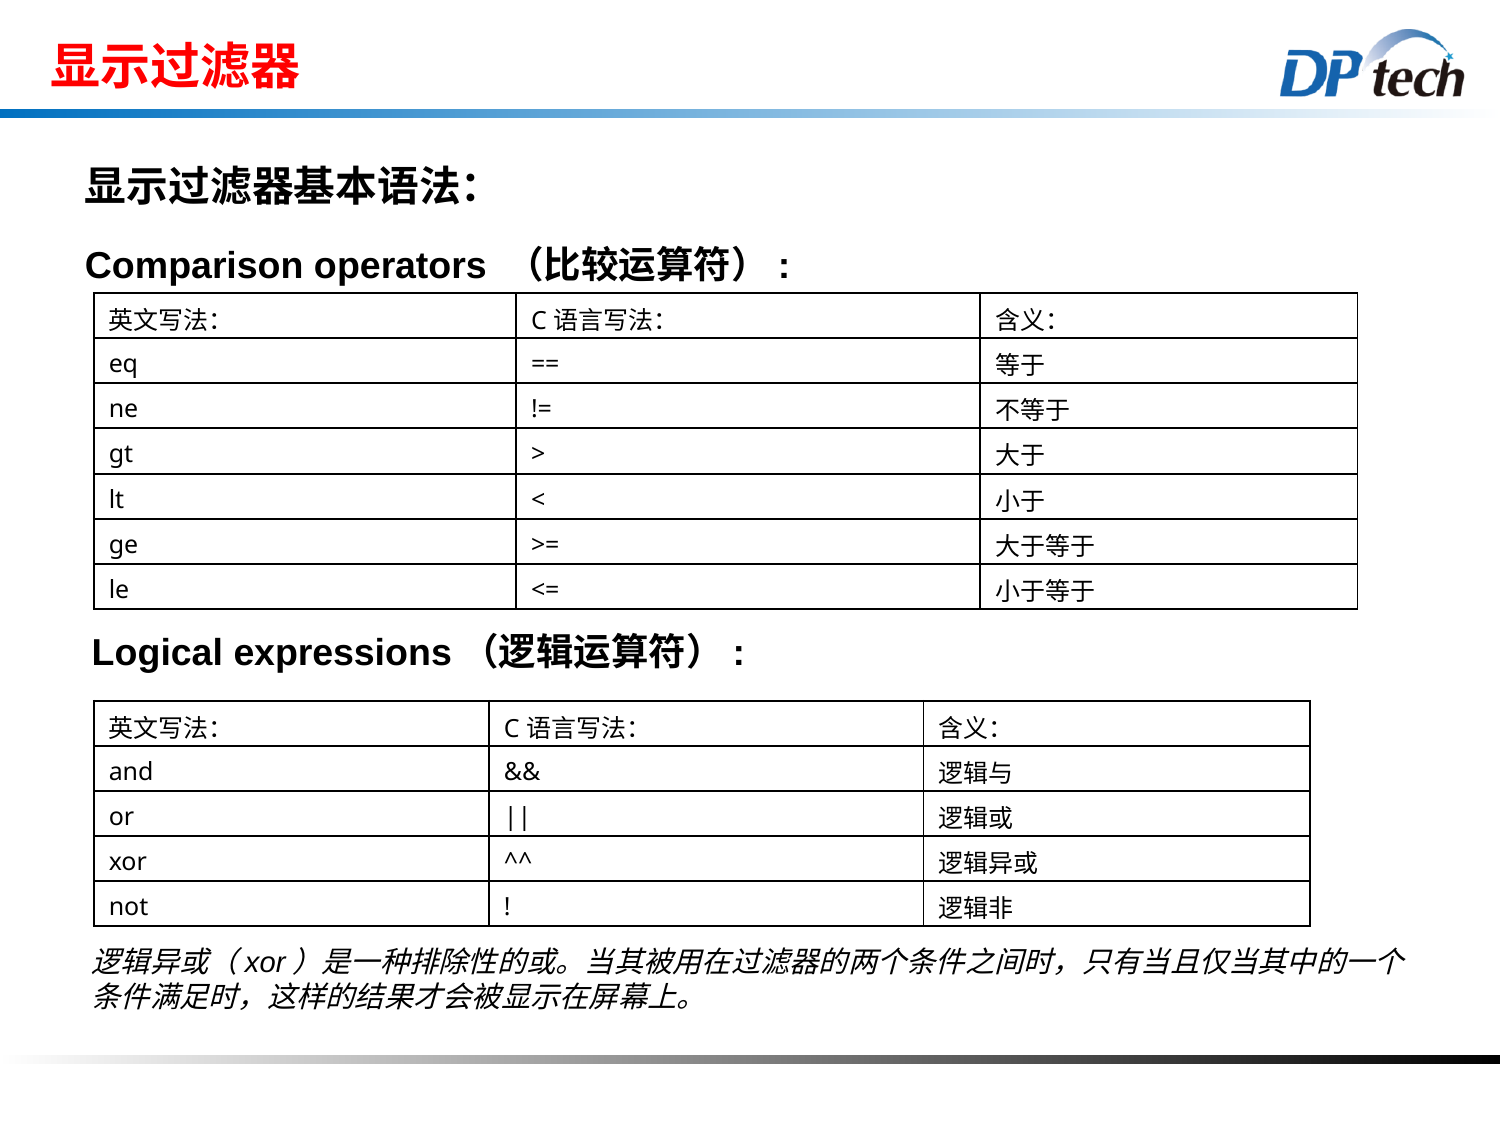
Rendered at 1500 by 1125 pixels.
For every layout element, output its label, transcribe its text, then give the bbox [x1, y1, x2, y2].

table_cell xor [95, 837, 488, 880]
table_cell <= [517, 565, 979, 608]
table_cell 逻辑与 [924, 747, 1309, 790]
table_cell > [517, 429, 979, 473]
table_header 含义： [981, 294, 1357, 337]
table_cell lt [95, 475, 515, 518]
table_cell ne [95, 384, 515, 427]
table_cell 不等于 [981, 384, 1357, 427]
table_cell 逻辑异或 [924, 837, 1309, 880]
table_cell 逻辑或 [924, 792, 1309, 835]
table_cell == [517, 339, 979, 382]
table_header C语言写法： [517, 294, 979, 337]
table_header 英文写法： [95, 294, 515, 337]
table_cell ge [95, 520, 515, 563]
table_cell || [490, 792, 923, 835]
table_cell 大于等于 [981, 520, 1357, 563]
table_cell >= [517, 520, 979, 563]
table_cell and [95, 747, 488, 790]
table_cell ! [490, 882, 923, 925]
table_cell or [95, 792, 488, 835]
table_cell 逻辑非 [924, 882, 1309, 925]
table_header 英文写法： [95, 702, 488, 745]
text_box Logical expressions（逻辑运算符）: 逻辑异或（xor）是一种排除性的或。当其被用在过滤器的两个条件之间时，只有当且仅当其中的一个条件满足时，这样的结果才会被显示在屏幕上。 [76, 621, 1436, 1021]
table_header C语言写法： [490, 702, 923, 745]
table_cell 大于 [981, 429, 1357, 473]
table_cell 等于 [981, 339, 1357, 382]
table_cell != [517, 384, 979, 427]
table_cell && [490, 747, 923, 790]
table_cell < [517, 475, 979, 518]
text_box Comparison operators （比较运算符）: [70, 210, 1453, 294]
table_cell eq [95, 339, 515, 382]
text_box 显示过滤器基本语法： [70, 152, 1454, 218]
table_header 含义： [924, 702, 1309, 745]
title 显示过滤器 [34, 23, 973, 106]
table_cell le [95, 565, 515, 608]
table_cell ^^ [490, 837, 923, 880]
table_cell 小于 [981, 475, 1357, 518]
picture [1277, 29, 1466, 97]
table_cell not [95, 882, 488, 925]
table_cell 小于等于 [981, 565, 1357, 608]
table_cell gt [95, 429, 515, 473]
